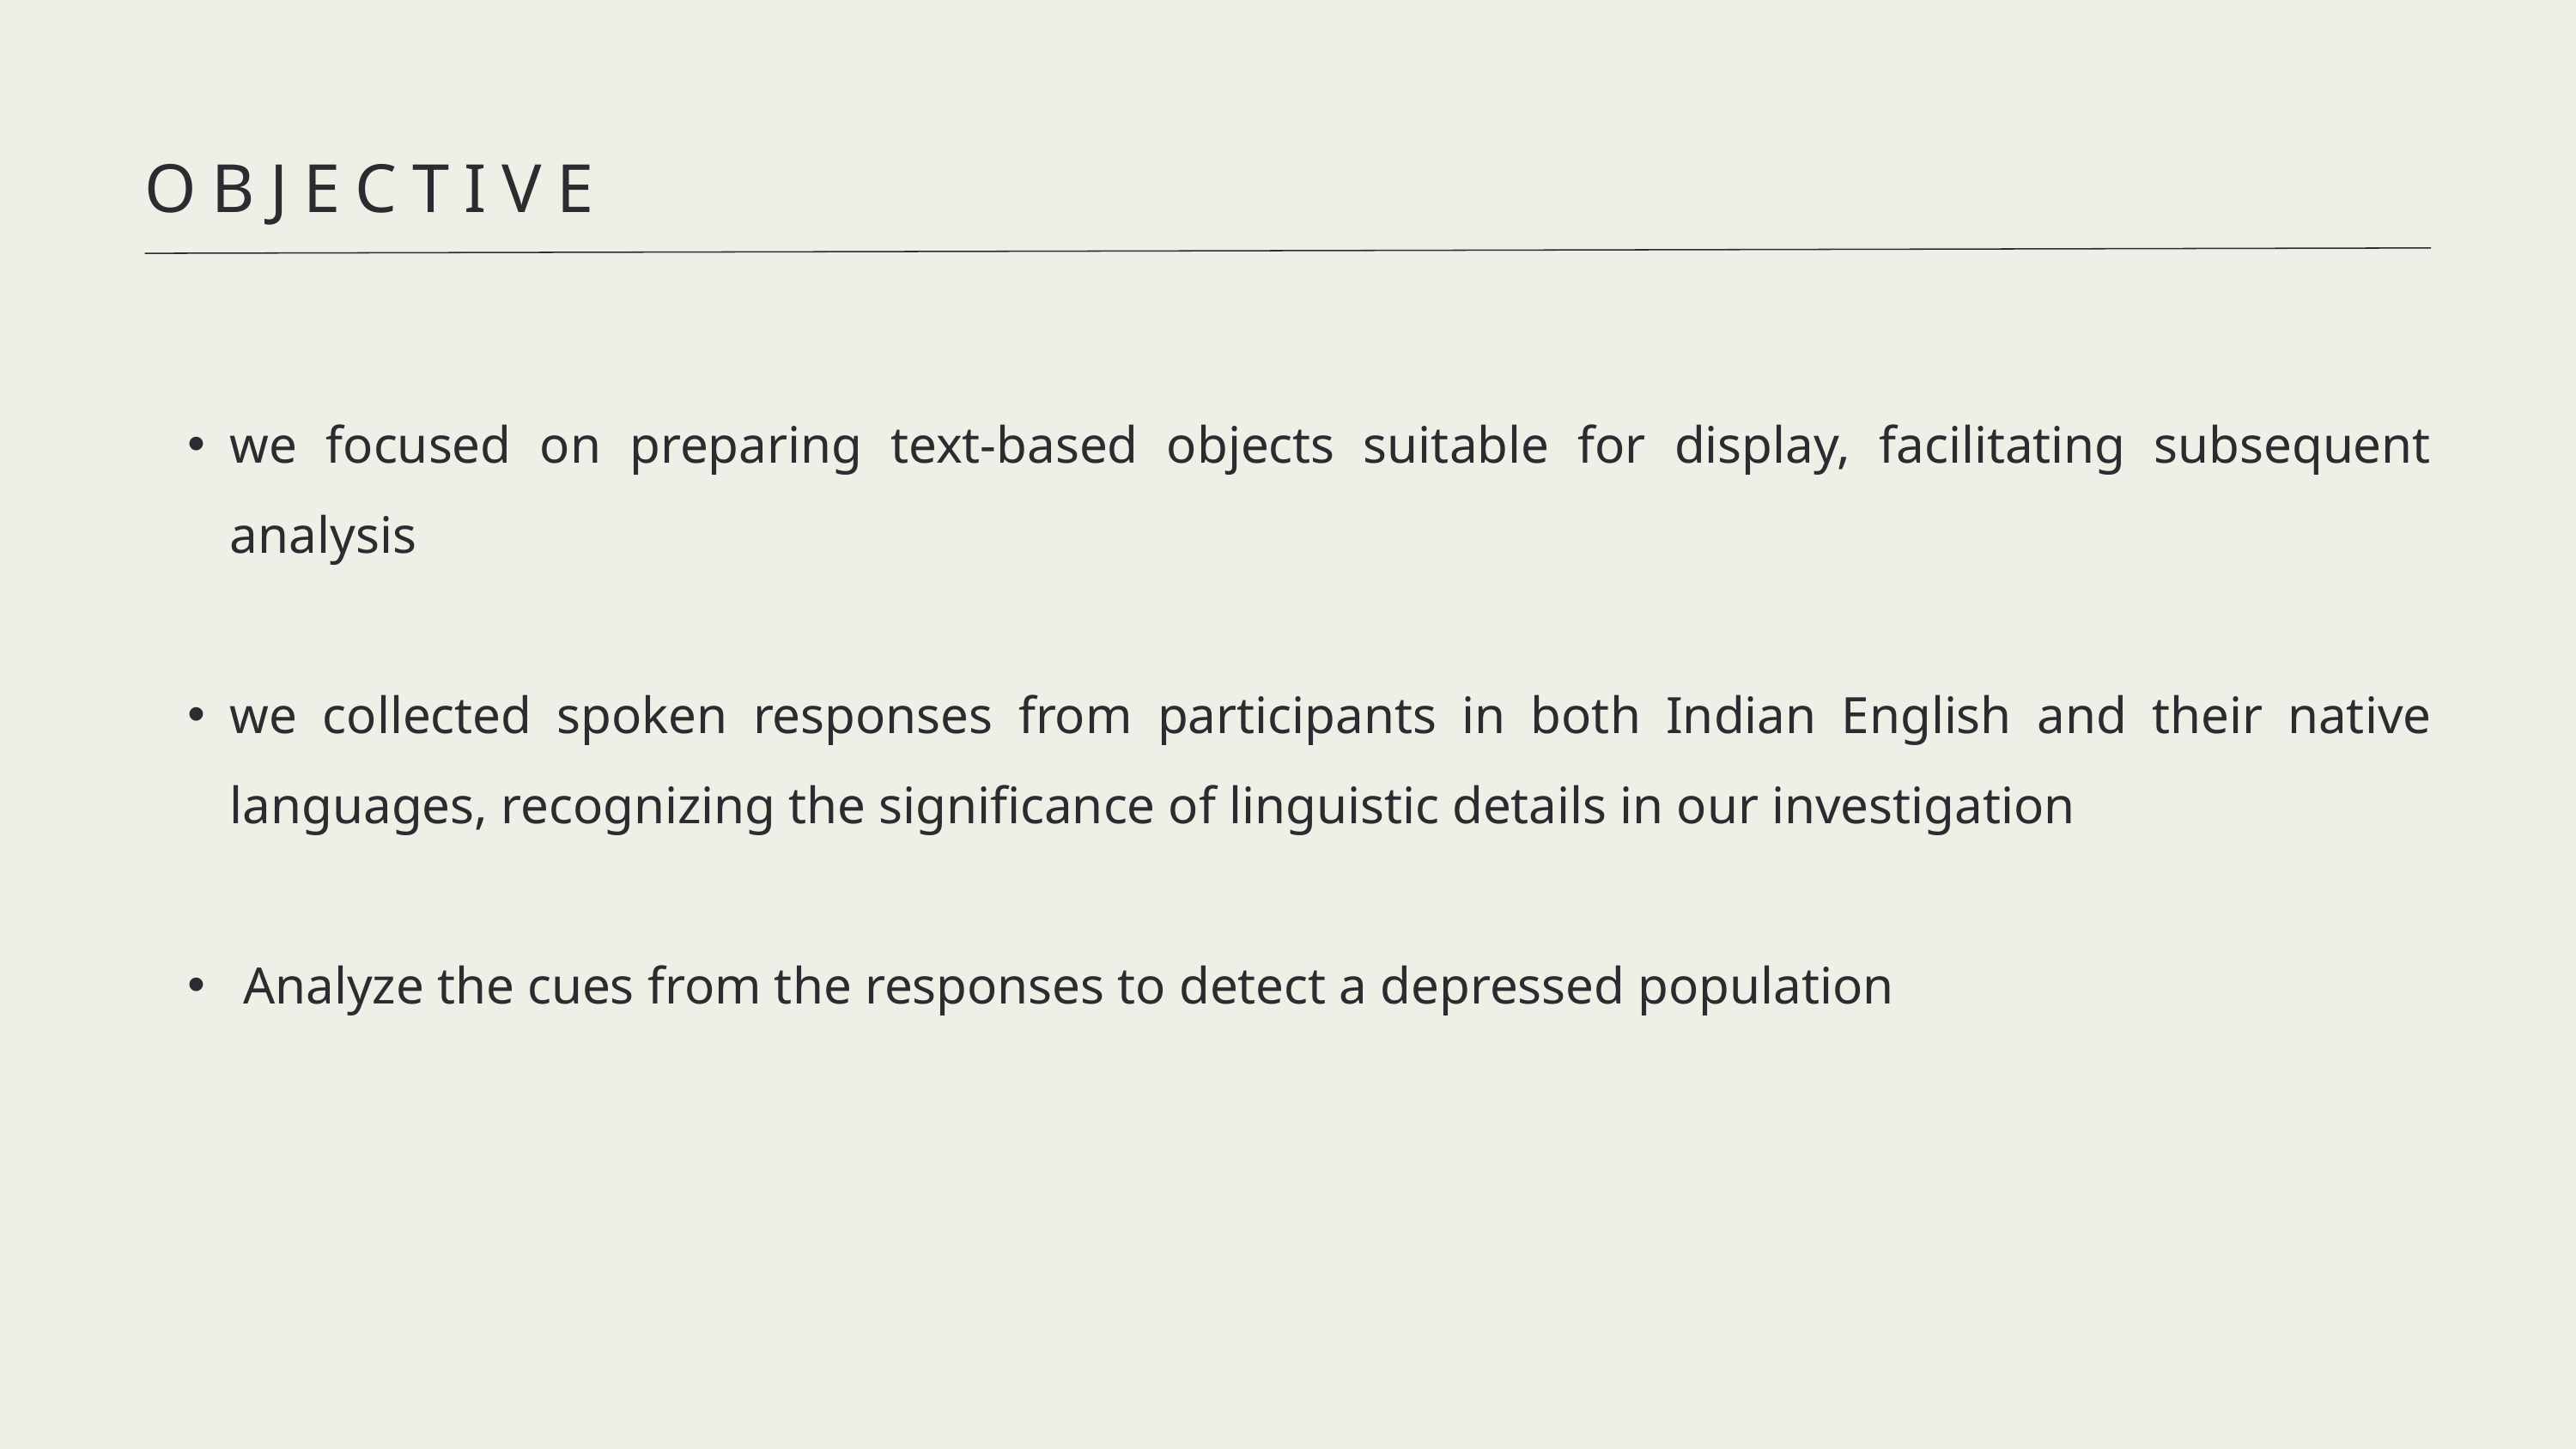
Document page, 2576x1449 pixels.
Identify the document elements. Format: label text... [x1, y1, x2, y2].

text_box we focused on preparing text-based objects suitable for display, facilitating subsequent analysis we collected spoken responses from participants in both Indian English and their native languages, recognizing the significance of linguistic details in our investigation Analyze the cues from the responses to detect a depressed population [144, 383, 2432, 1104]
text_box OBJECTIVE [144, 132, 2432, 226]
